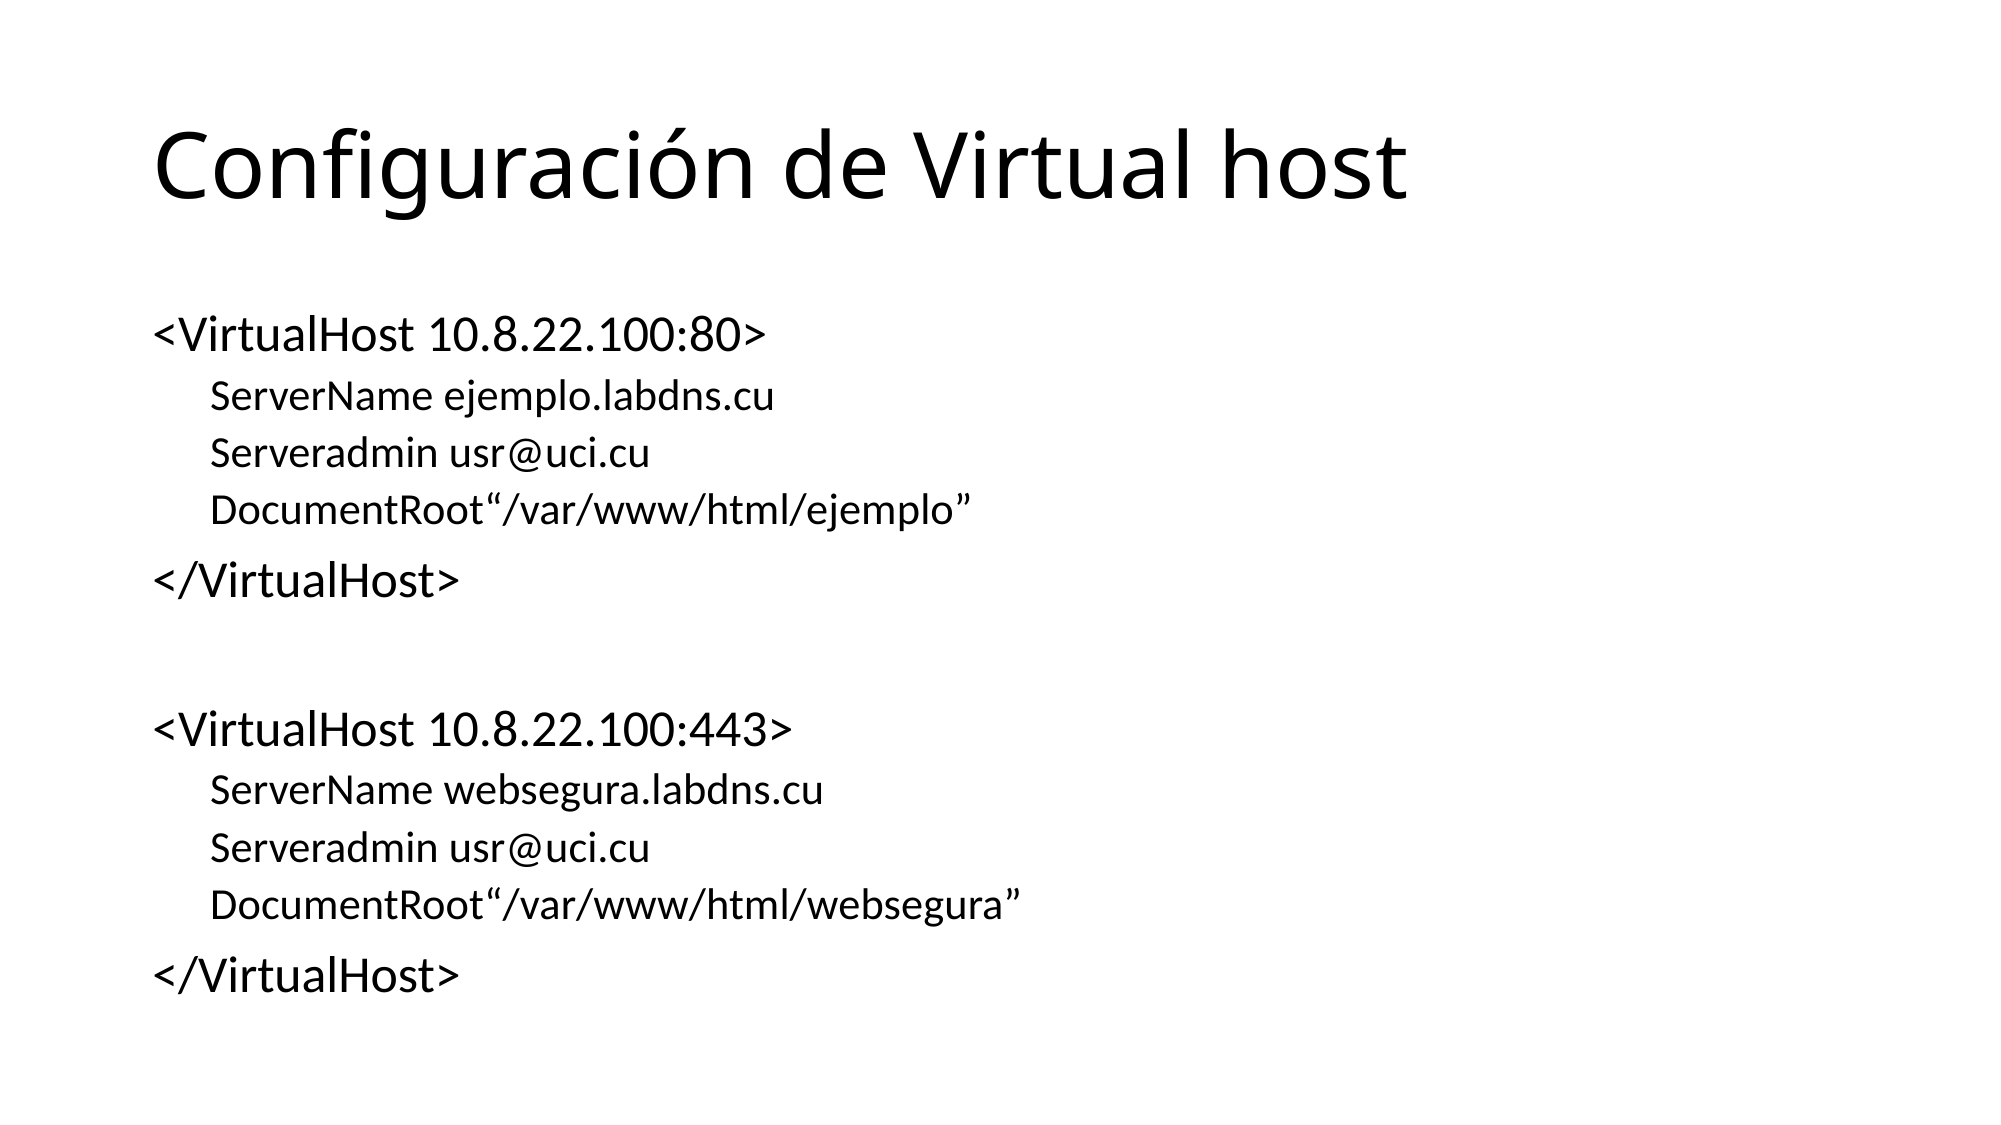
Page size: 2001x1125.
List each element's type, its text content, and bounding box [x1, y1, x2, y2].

title Configuración de Virtual host [137, 59, 1863, 278]
list <VirtualHost 10.8.22.100:80> ServerName ejemplo.labdns.cu Serveradmin usr@uci.cu DocumentRoot“/var/www/html/ejemplo” </VirtualHost> <VirtualHost 10.8.22.100:443> ServerName websegura.labdns.cu Serveradmin usr@uci.cu DocumentRoot“/var/www/html/websegura” </VirtualHost> [137, 299, 1863, 1014]
